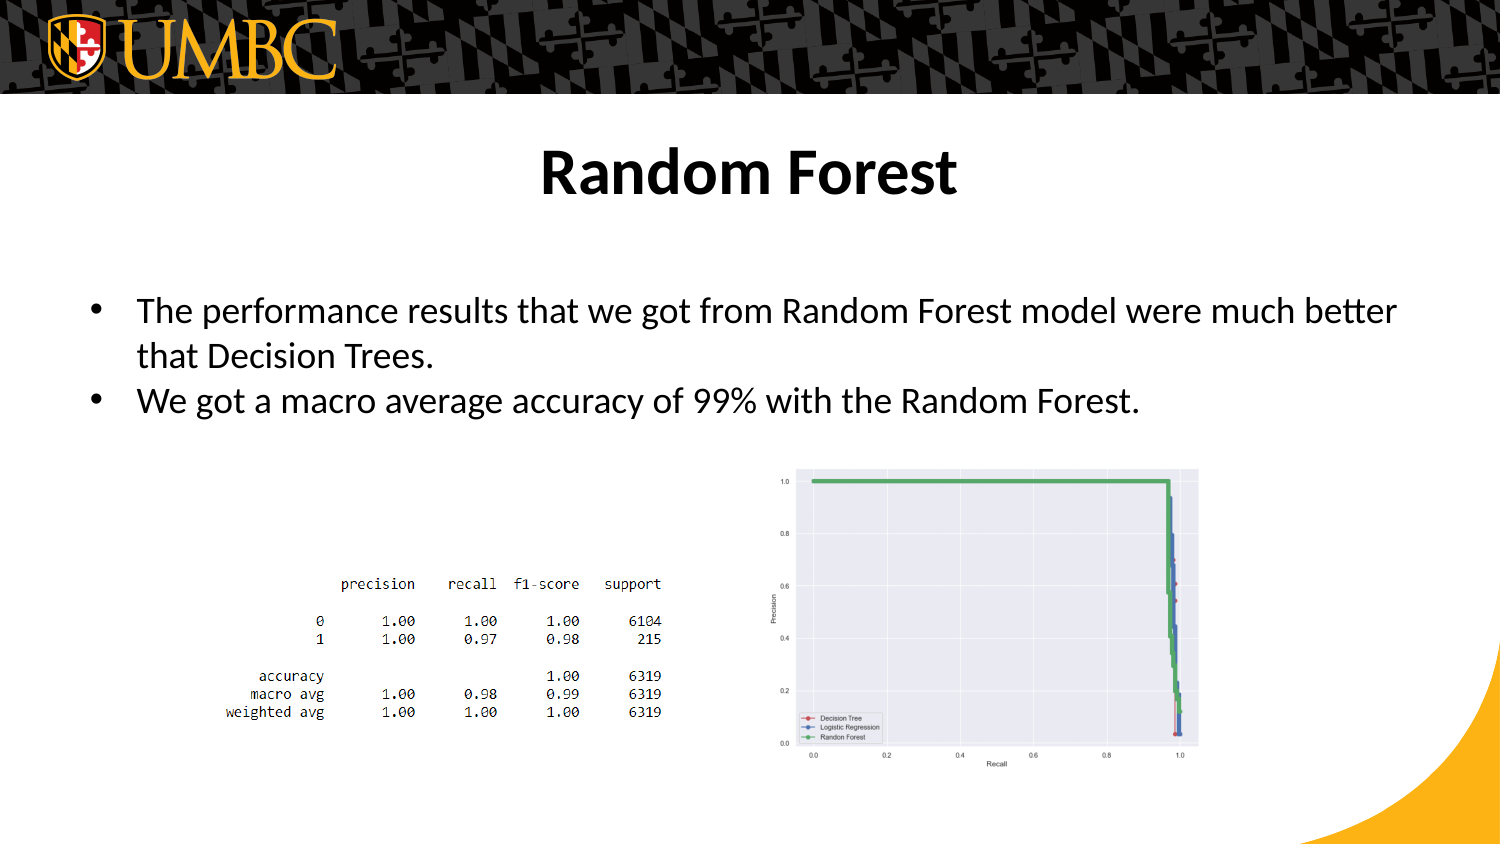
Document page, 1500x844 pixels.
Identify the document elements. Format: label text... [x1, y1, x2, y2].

picture [0, 0, 1500, 94]
title Random Forest [75, 115, 1425, 221]
picture [1299, 639, 1500, 844]
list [759, 464, 1209, 777]
text_box The performance results that we got from Random Forest model were much better that Decision Trees. We got a macro average accuracy of 99% with the Random Forest. [75, 278, 1425, 428]
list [210, 573, 676, 737]
